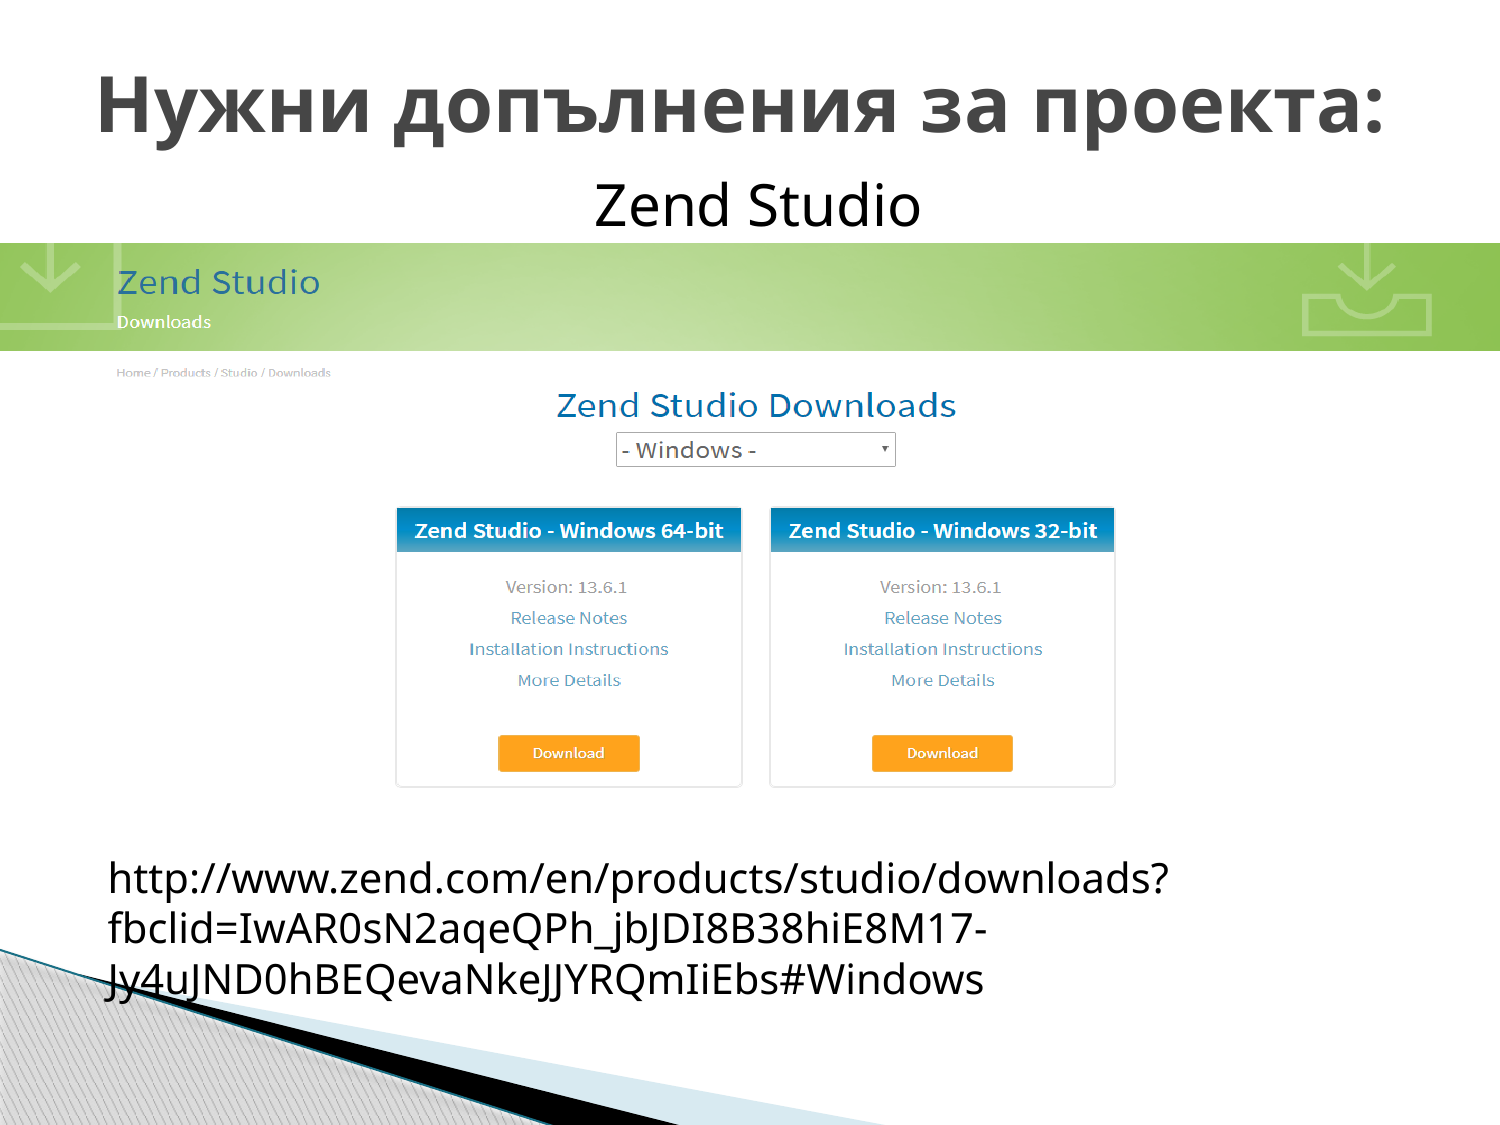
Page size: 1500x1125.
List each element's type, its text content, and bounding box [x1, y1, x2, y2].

title Нужни допълнения за проекта: [79, 7, 1430, 195]
list Zend Studio http://www.zend.com/en/products/studio/downloads?fbclid=IwAR0sN2aqeQPh_jbJDI8B38hiE8M17-Jy4uJND0hBEQevaNkeJJYRQmIiEbs#Windows [75, 821, 1425, 1035]
list Zend Studio http://www.zend.com/en/products/studio/downloads?fbclid=IwAR0sN2aqeQPh_jbJDI8B38hiE8M17-Jy4uJND0hBEQevaNkeJJYRQmIiEbs#Windows [75, 160, 1425, 243]
picture [0, 243, 1500, 811]
